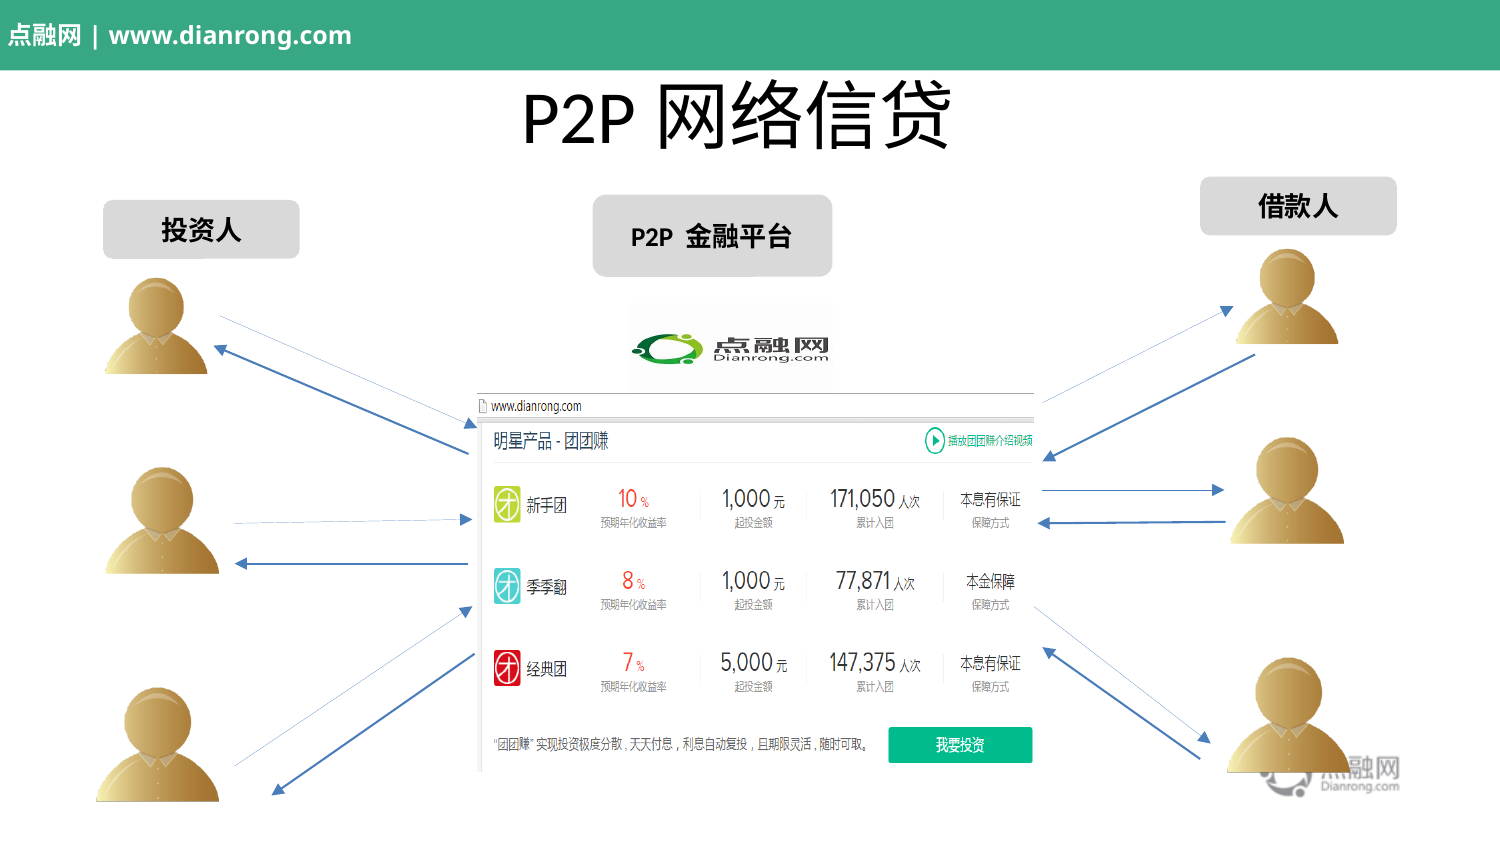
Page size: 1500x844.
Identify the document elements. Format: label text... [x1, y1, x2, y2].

text_box [234, 606, 471, 767]
text_box [1042, 483, 1222, 497]
text_box [234, 557, 469, 570]
text_box [234, 513, 471, 526]
picture [94, 680, 220, 807]
text_box [1042, 306, 1228, 403]
text_box [1042, 356, 1253, 462]
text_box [102, 199, 300, 259]
text_box [271, 656, 471, 796]
picture [477, 302, 1034, 772]
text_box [1199, 176, 1398, 236]
text_box [219, 315, 471, 429]
text_box [1038, 609, 1211, 744]
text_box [592, 194, 833, 277]
picture [102, 272, 208, 378]
text_box [213, 344, 469, 455]
picture [1233, 243, 1339, 349]
title P2P网络信贷 [90, 62, 1386, 227]
picture [1228, 431, 1345, 549]
text_box [1042, 647, 1201, 760]
text_box [1038, 516, 1222, 530]
picture [102, 461, 220, 578]
picture [1225, 651, 1417, 809]
